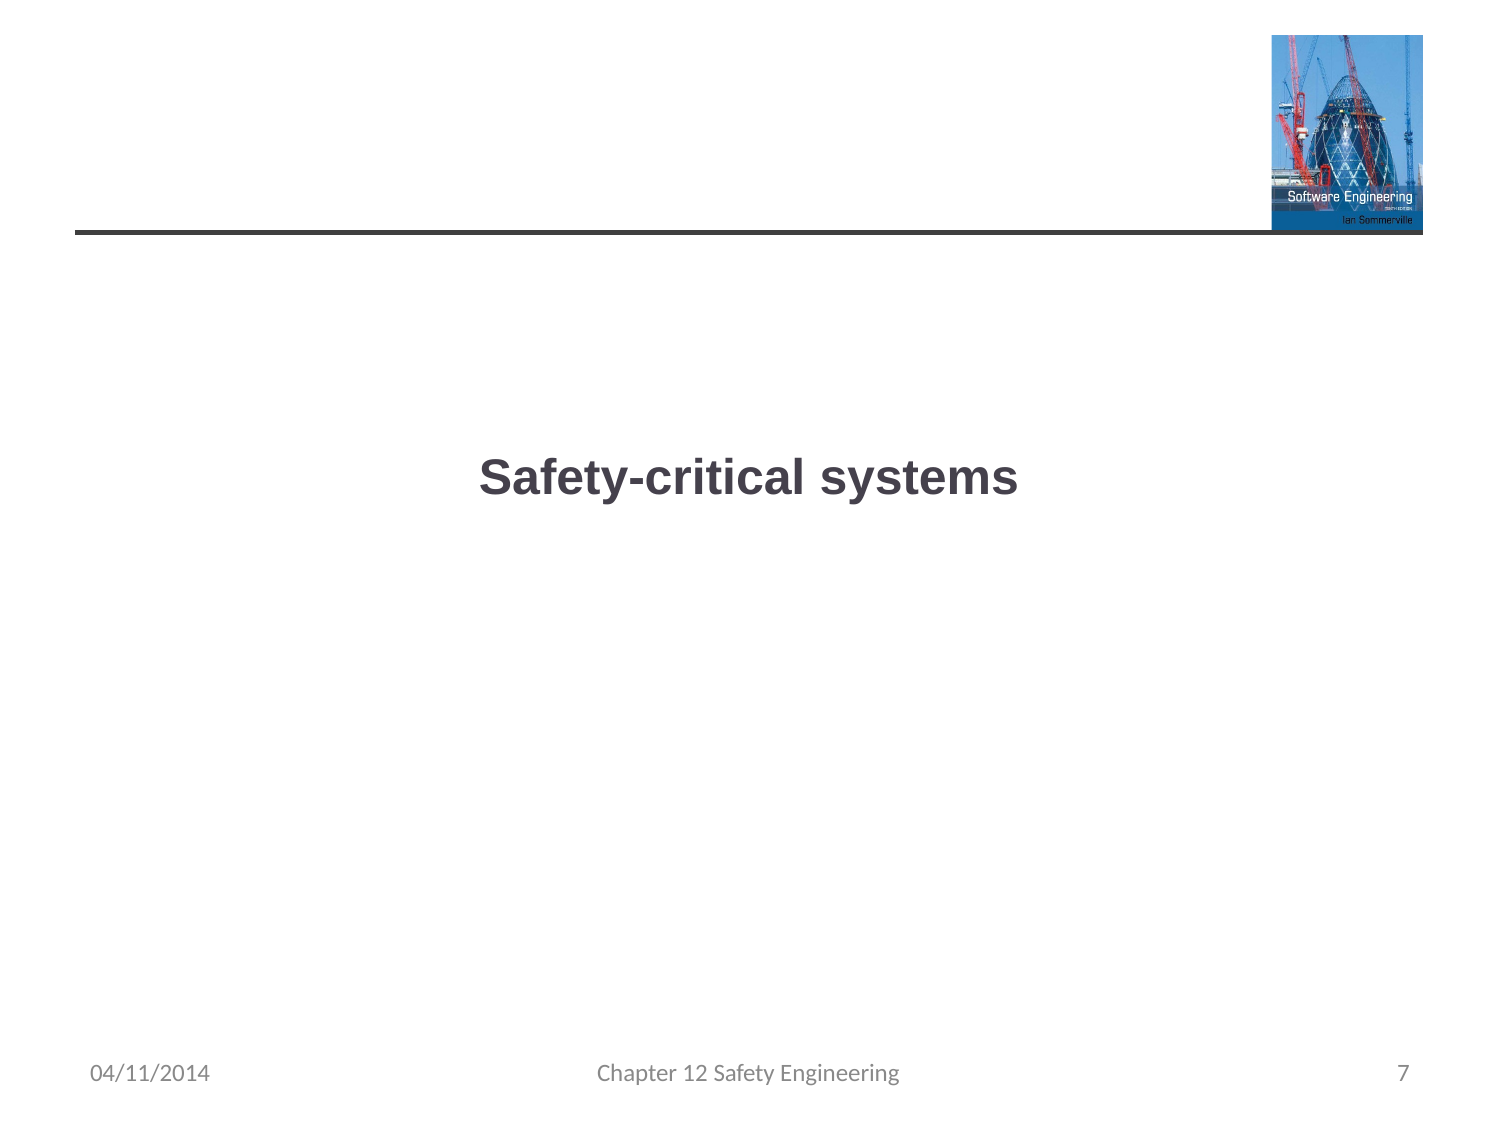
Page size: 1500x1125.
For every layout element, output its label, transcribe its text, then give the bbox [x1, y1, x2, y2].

slide_number 1 [1380, 1060, 1414, 1125]
text_box Chapter 12 Safety Engineering [595, 1060, 905, 1087]
picture [1271, 35, 1423, 230]
title Safety-critical systems [476, 444, 1024, 633]
text_box 04/11/2014 [87, 1060, 213, 1087]
